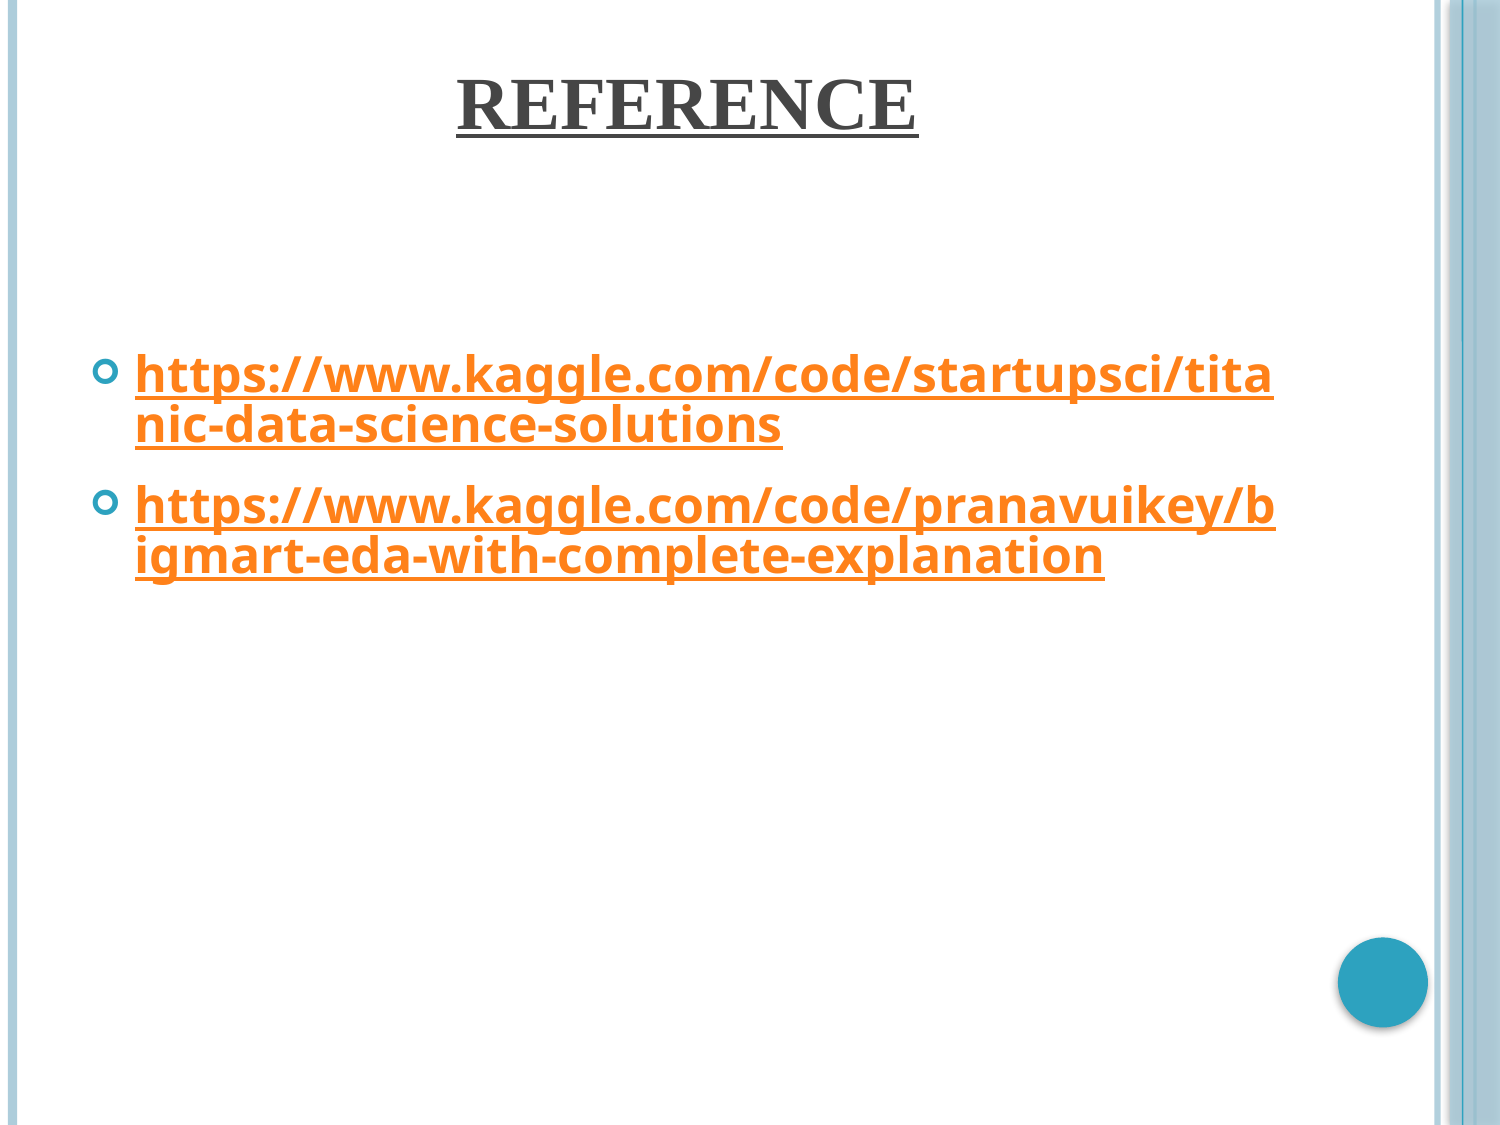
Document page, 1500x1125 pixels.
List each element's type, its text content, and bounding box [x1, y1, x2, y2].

list https://www.kaggle.com/code/startupsci/titanic-data-science-solutions https://www.kaggle.com/code/pranavuikey/bigmart-eda-with-complete-explanation [75, 262, 1300, 1062]
title REFERENCE [75, 45, 1300, 233]
